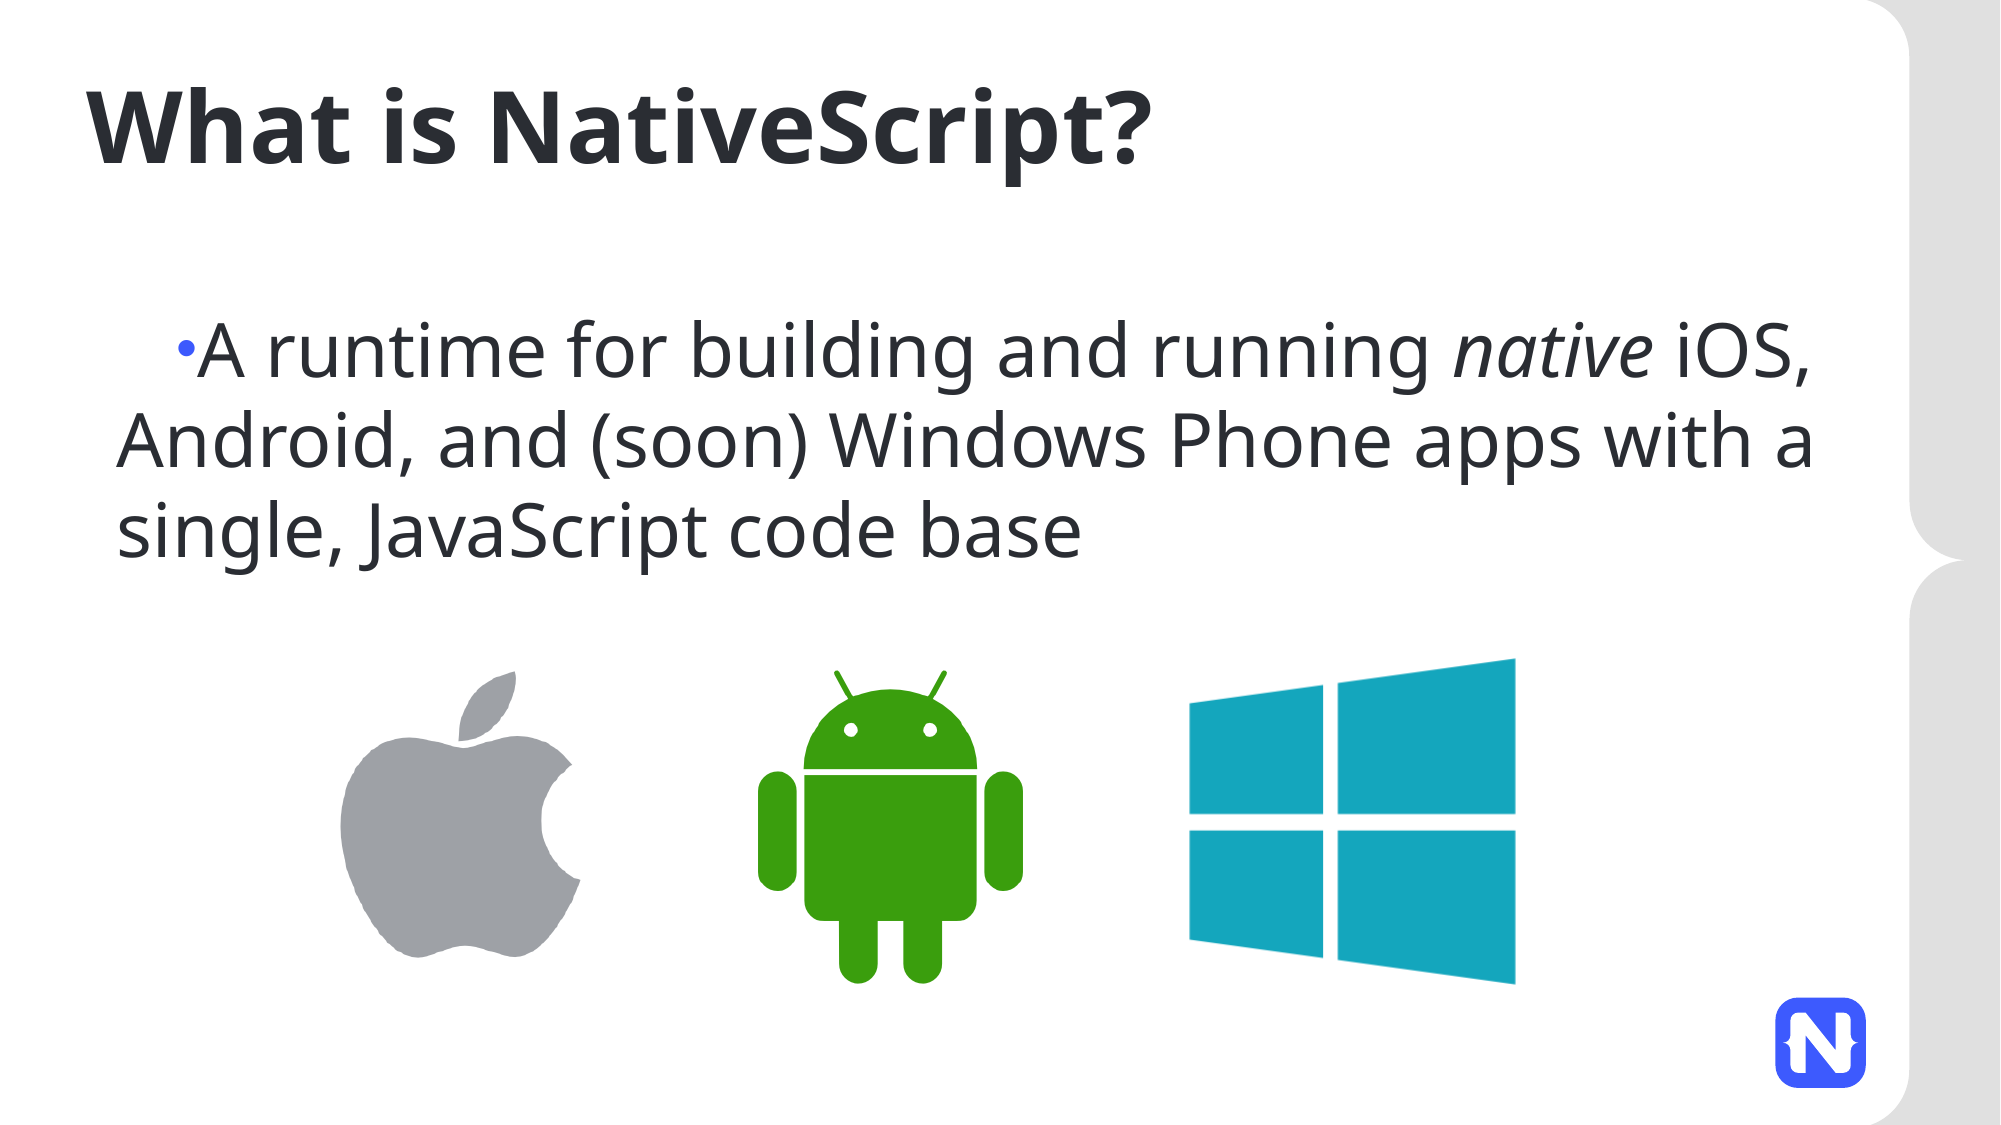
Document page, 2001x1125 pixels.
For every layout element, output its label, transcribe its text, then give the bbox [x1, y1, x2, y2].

list A runtime for building and running native iOS, Android, and (soon) Windows Phone apps with a single, JavaScript code base [71, 295, 1932, 877]
picture [232, 645, 1612, 997]
title What is NativeScript? [71, 85, 1932, 176]
